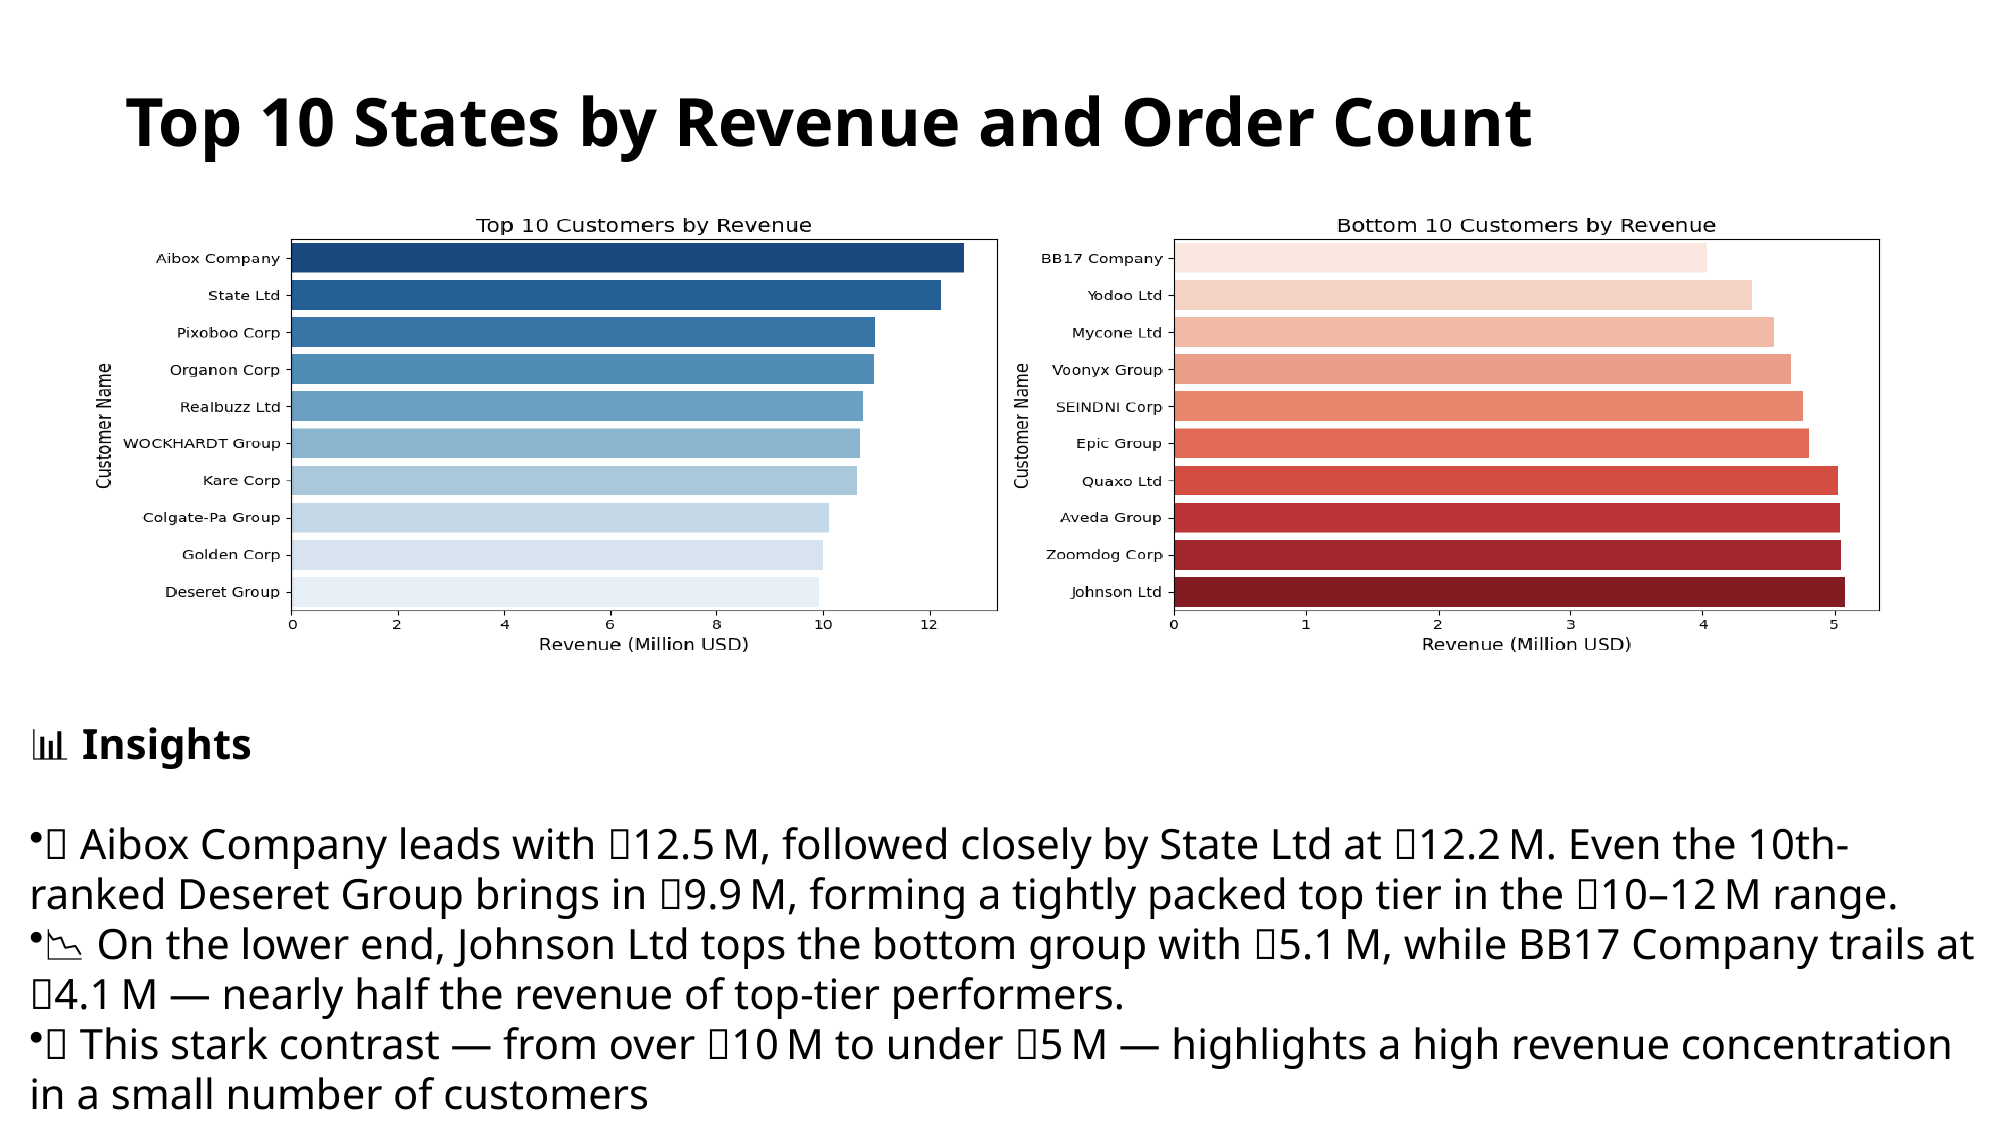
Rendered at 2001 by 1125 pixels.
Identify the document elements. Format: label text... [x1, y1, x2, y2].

text_box 📊 Insights 🥇 Aibox Company leads with 💲12.5 M, followed closely by State Ltd at 💲12.2 M. Even the 10th-ranked Deseret Group brings in 💲9.9 M, forming a tightly packed top tier in the 💲10–12 M range. 📉 On the lower end, Johnson Ltd tops the bottom group with 💲5.1 M, while BB17 Company trails at 💲4.1 M — nearly half the revenue of top-tier performers. 🔻 This stark contrast — from over 💲10 M to under 💲5 M — highlights a high revenue concentration in a small number of customers [14, 710, 2000, 1125]
picture [85, 208, 1890, 663]
text_box Top 10 States by Revenue and Order Count [125, 79, 1664, 160]
